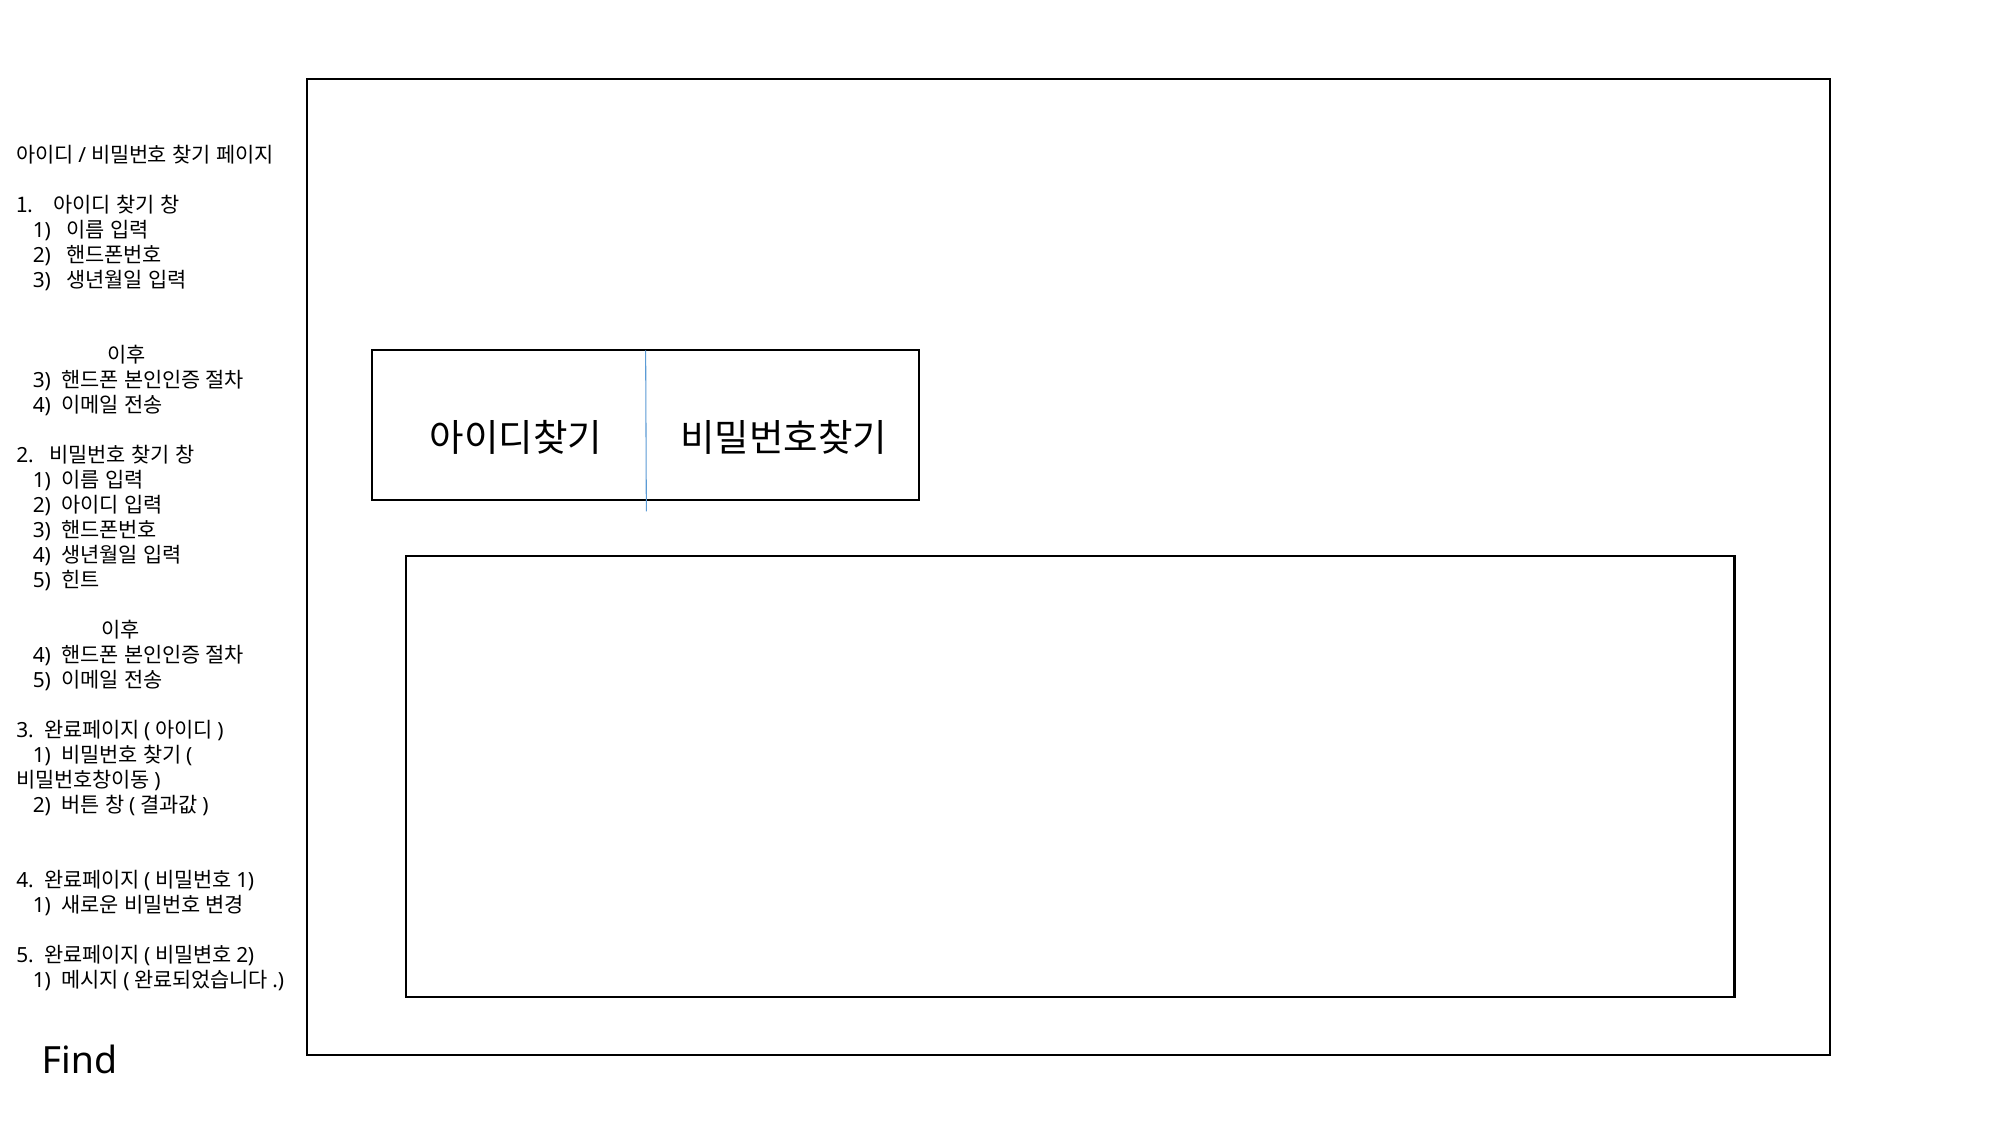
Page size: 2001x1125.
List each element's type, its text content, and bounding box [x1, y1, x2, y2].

text_box Find [26, 1028, 132, 1088]
text_box [371, 349, 920, 501]
text_box 아이디찾기 [415, 406, 618, 467]
text_box 아이디/비밀번호 찾기 페이지 아이디 찾기 창 1) 이름 입력 2) 핸드폰번호 3) 생년월일 입력 이후 3) 핸드폰 본인인증 절차 4) 이메일 전송 2. 비밀번호 찾기 창 1) 이름 입력 2) 아이디 입력 3) 핸드폰번호 4) 생년월일 입력 5) 힌트 이후 4) 핸드폰 본인인증 절차 5) 이메일 전송 3. 완료페이지(아이디) 1) 비밀번호 찾기(비밀번호창이동) 2) 버튼 창(결과값) 4. 완료페이지(비밀번호1) 1) 새로운 비밀번호 변경 5. 완료페이지(비밀변호2) 1) 메시지(완료되었습니다.) [1, 134, 303, 1024]
text_box [405, 555, 1736, 998]
text_box [306, 78, 1831, 1056]
text_box 비밀번호찾기 [665, 406, 903, 467]
